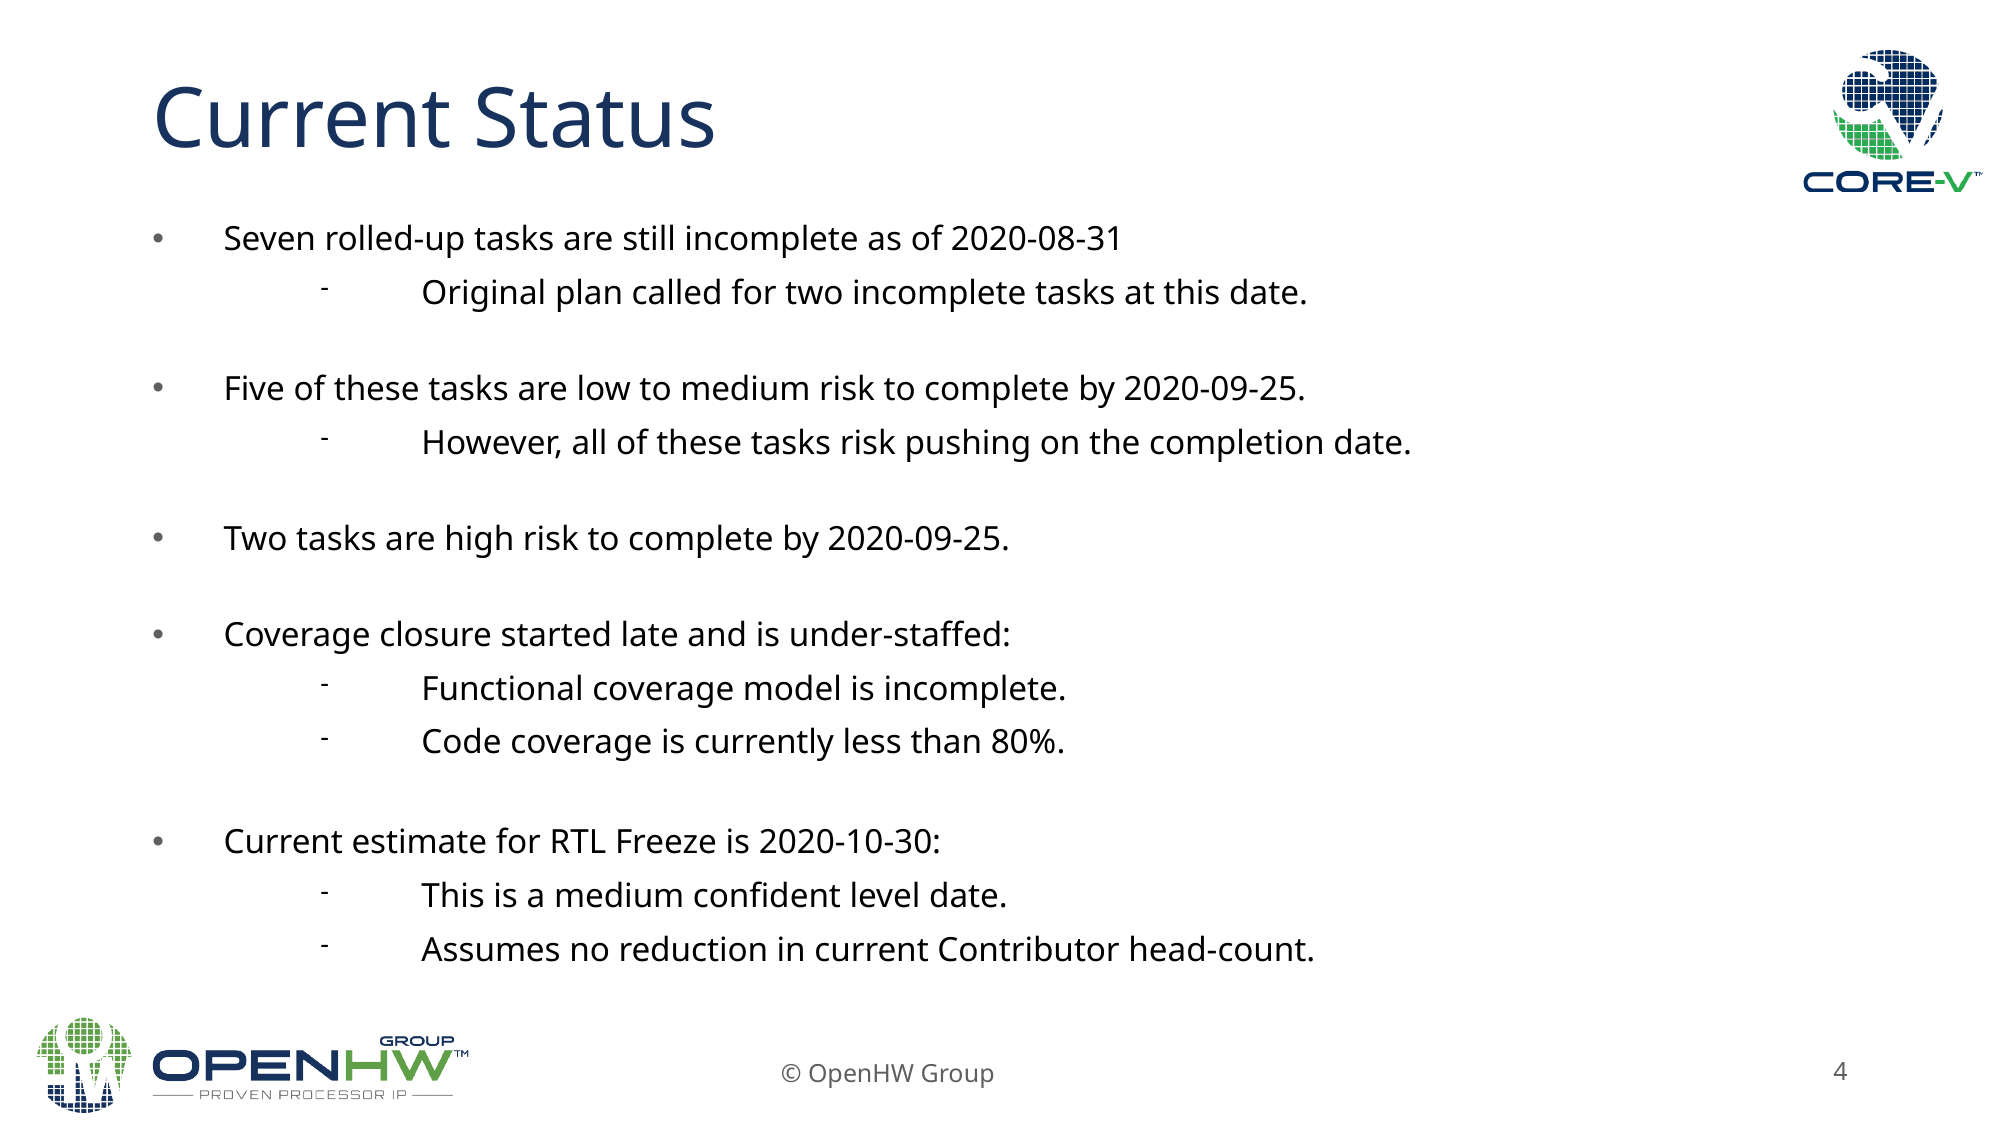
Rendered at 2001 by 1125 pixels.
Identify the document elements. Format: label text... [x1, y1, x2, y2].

picture [32, 1013, 473, 1117]
text_box Seven rolled-up tasks are still incomplete as of 2020-08-31 Original plan called for two incomplete tasks at this date. Five of these tasks are low to medium risk to complete by 2020-09-25. However, all of these tasks risk pushing on the completion date. Two tasks are high risk to complete by 2020-09-25. Coverage closure started late and is under-staffed: Functional coverage model is incomplete. Code coverage is currently less than 80%. Current estimate for RTL Freeze is 2020-10-30: This is a medium confident level date. Assumes no reduction in current Contributor head-count. [137, 177, 1863, 987]
text_box Current Status [137, 59, 1804, 177]
text_box © OpenHW Group [550, 1042, 1226, 1102]
text_box 4 [1782, 1042, 1863, 1103]
